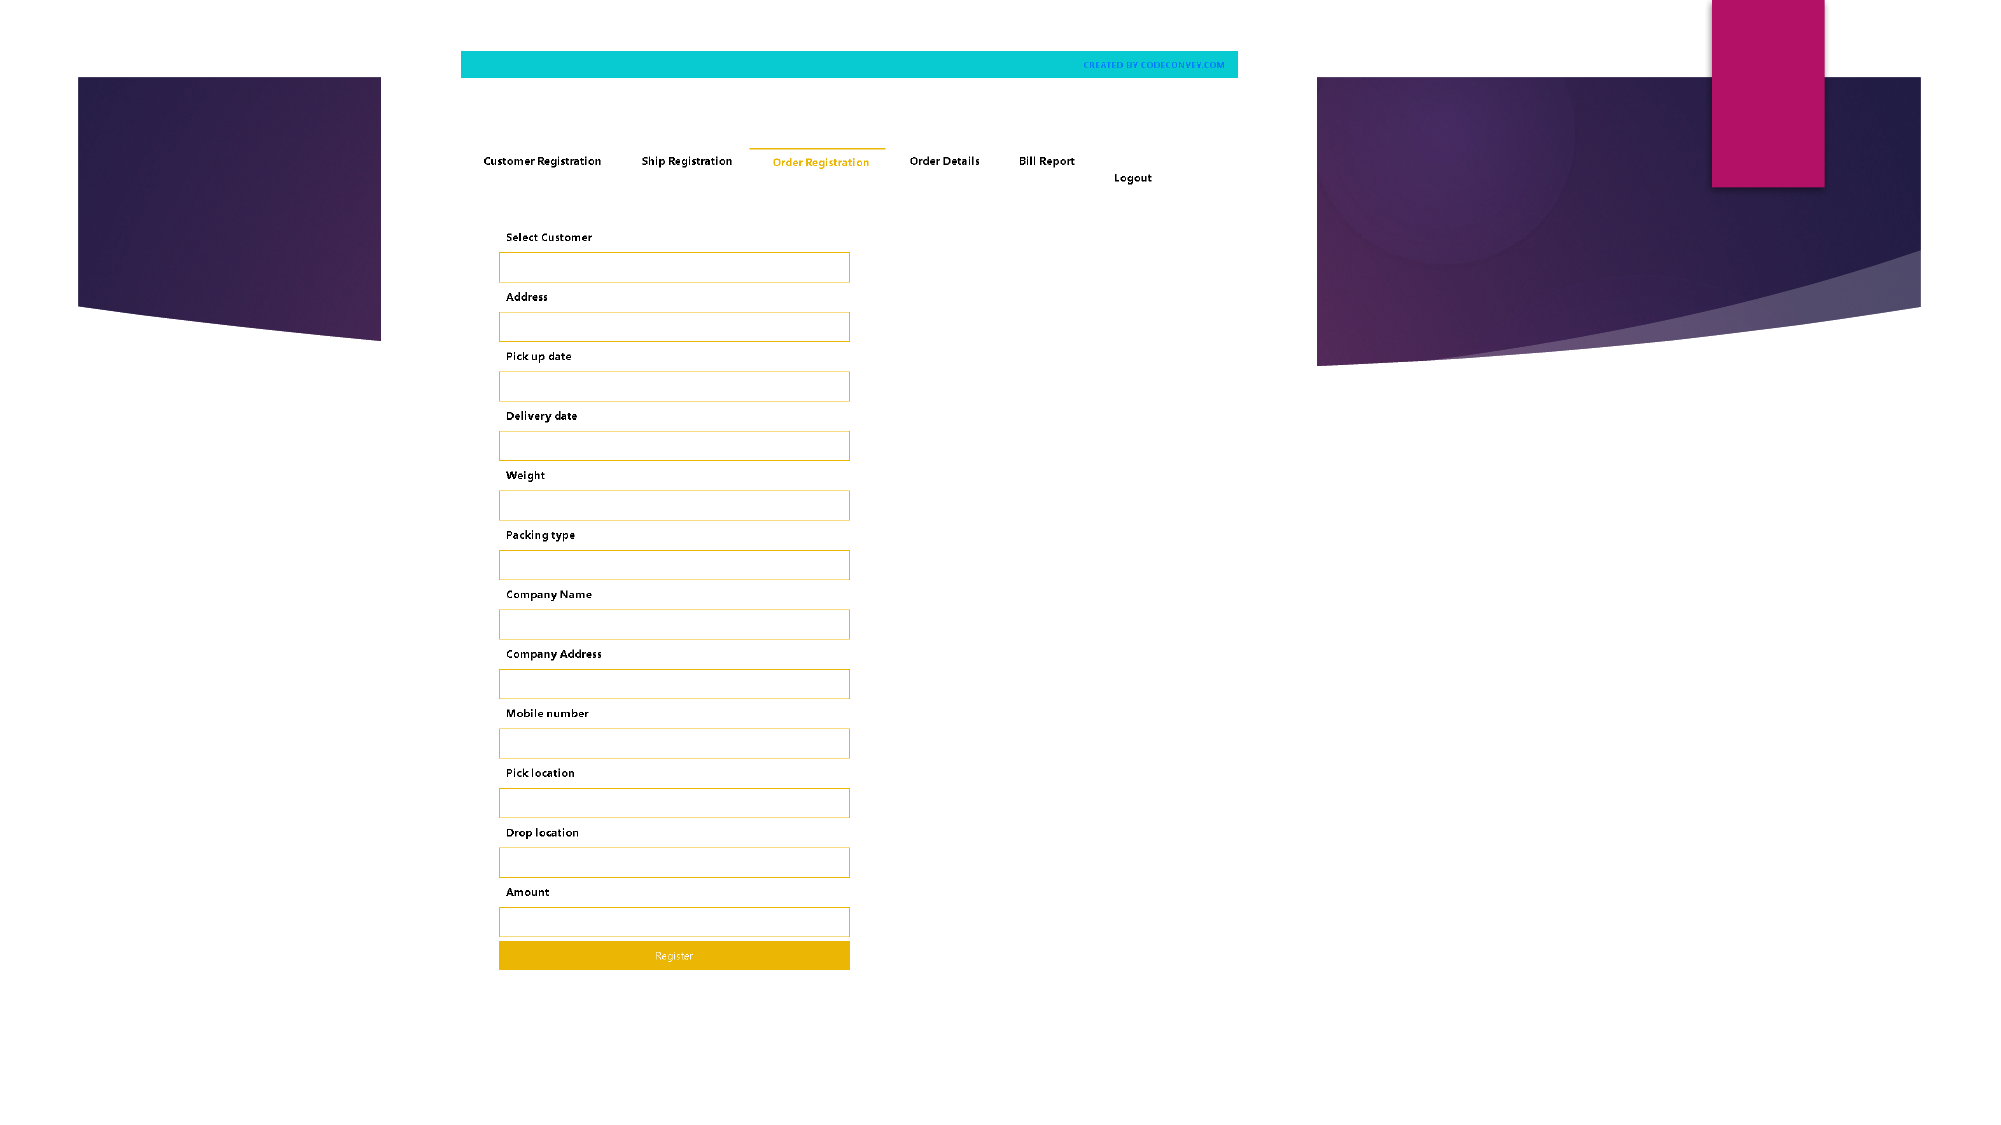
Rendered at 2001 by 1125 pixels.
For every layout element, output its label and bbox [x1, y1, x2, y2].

list [381, 51, 1318, 1017]
